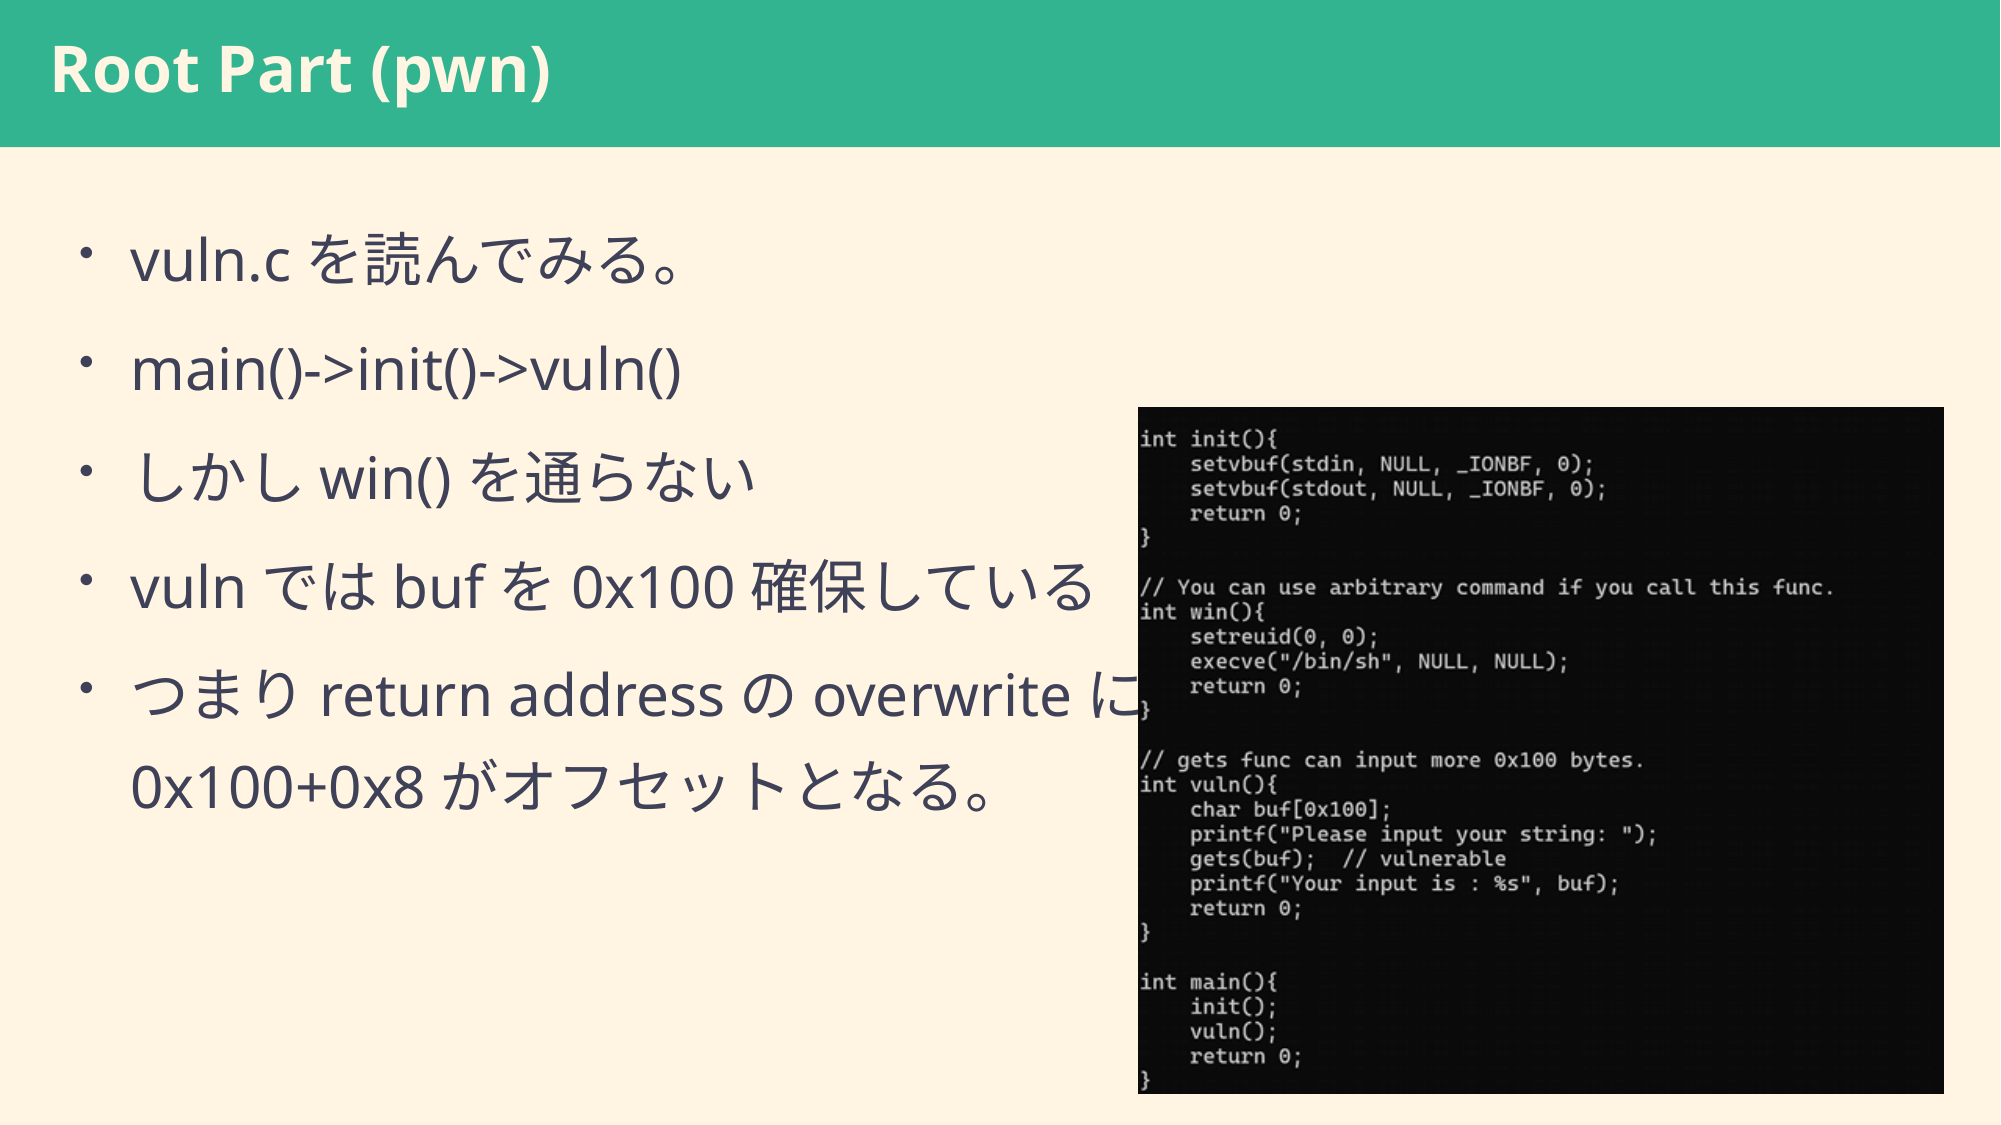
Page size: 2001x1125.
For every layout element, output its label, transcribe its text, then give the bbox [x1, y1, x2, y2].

list vuln.cを読んでみる。 main()->init()->vuln() しかしwin()を通らない vulnではbufを0x100確保している つまりreturn addressのoverwriteには 0x100+0x8がオフセットとなる。 [70, 193, 1844, 1048]
title Root Part (pwn) [0, 0, 2000, 148]
picture [1138, 406, 1944, 1094]
